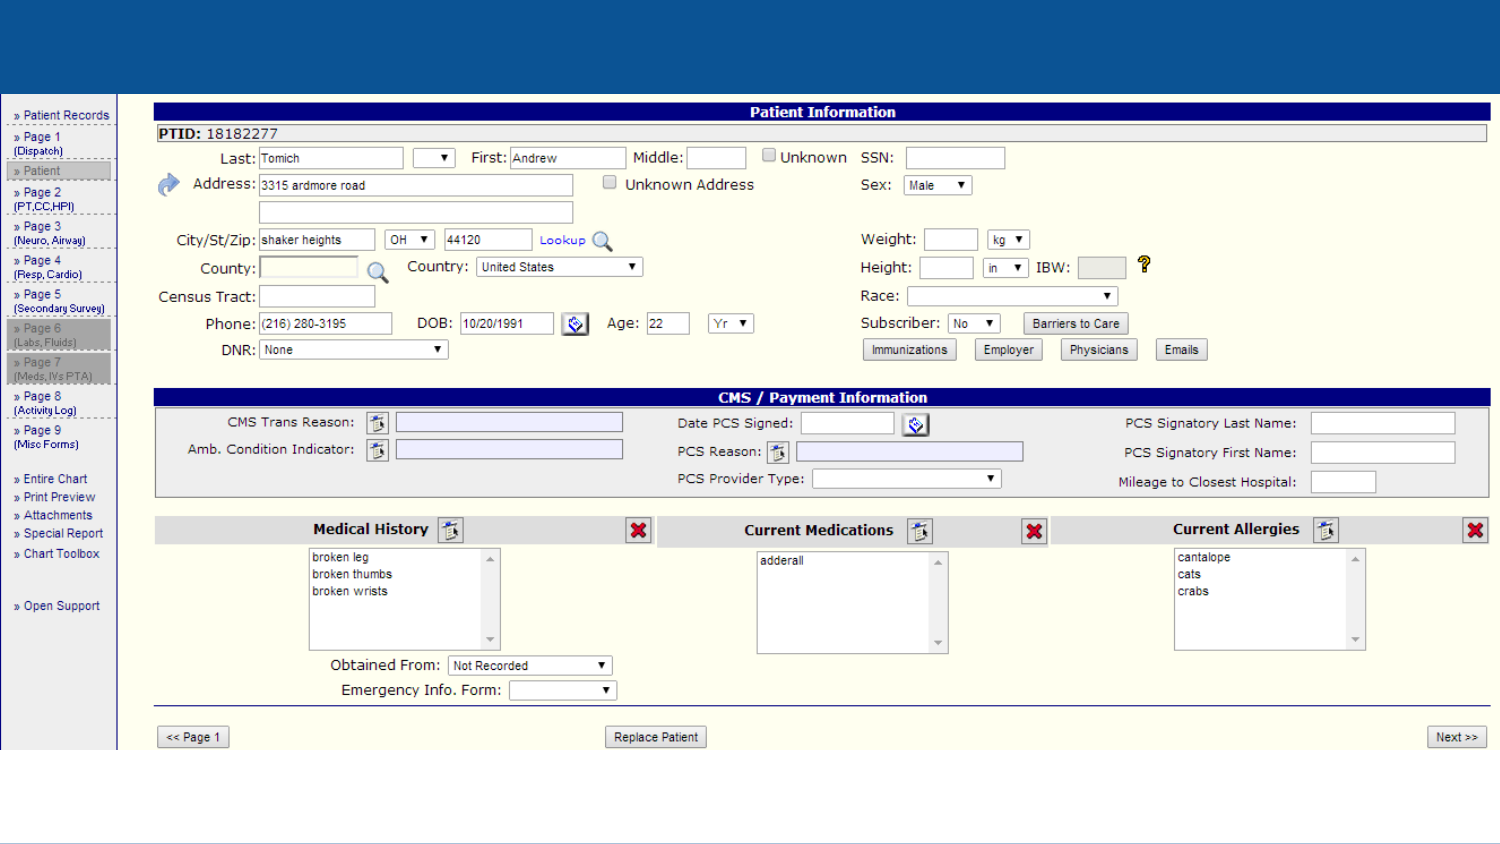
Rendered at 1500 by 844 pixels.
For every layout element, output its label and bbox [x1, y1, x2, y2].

picture [0, 94, 1500, 750]
